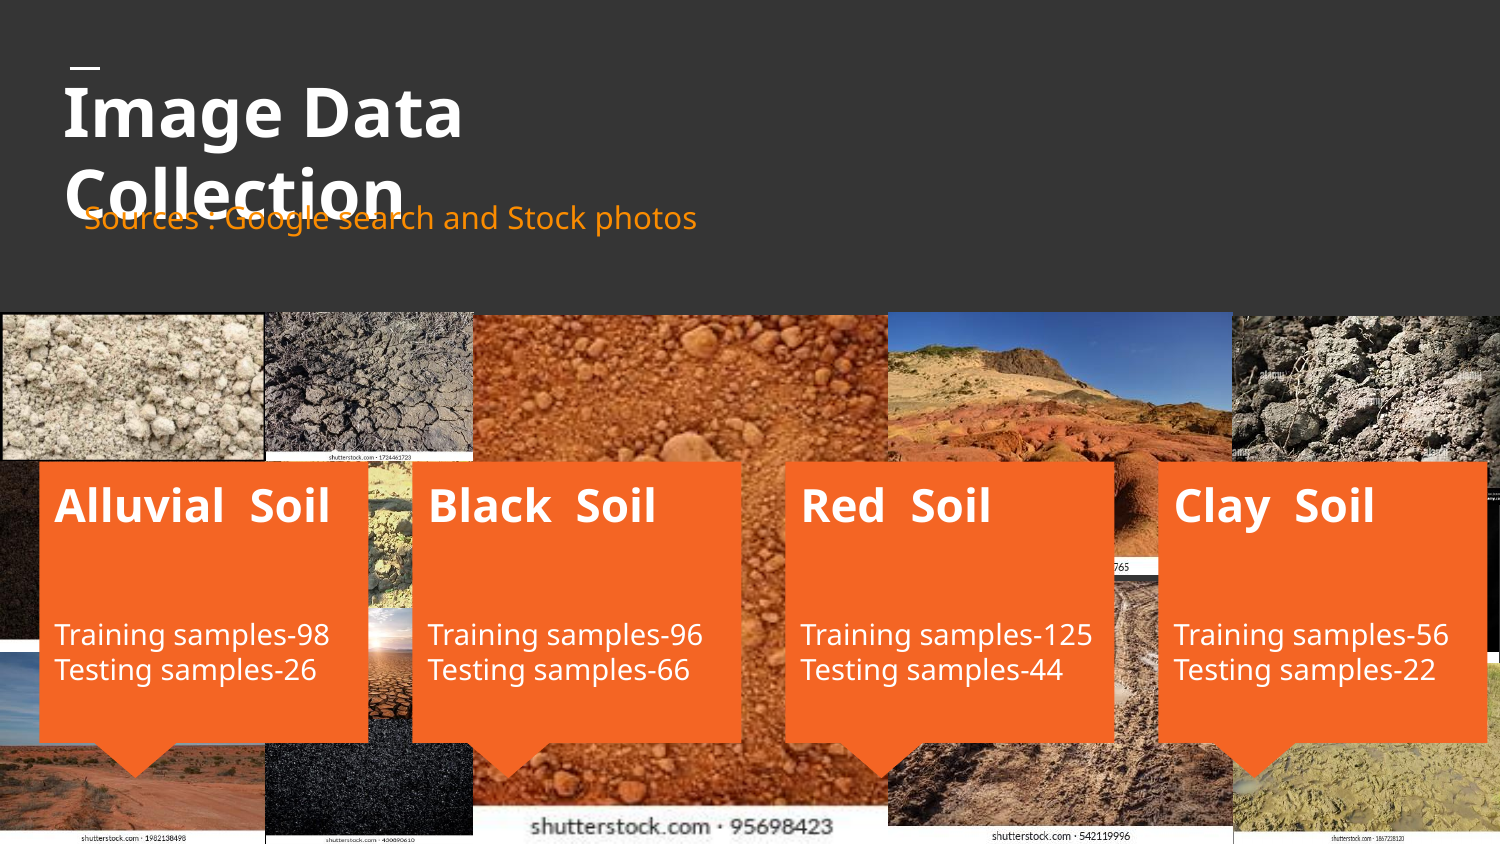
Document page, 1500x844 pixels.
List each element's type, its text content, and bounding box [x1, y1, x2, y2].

text_box Sources : Google search and Stock photos [69, 183, 1476, 251]
title Image Data Collection [48, 53, 834, 212]
picture [0, 312, 1500, 844]
